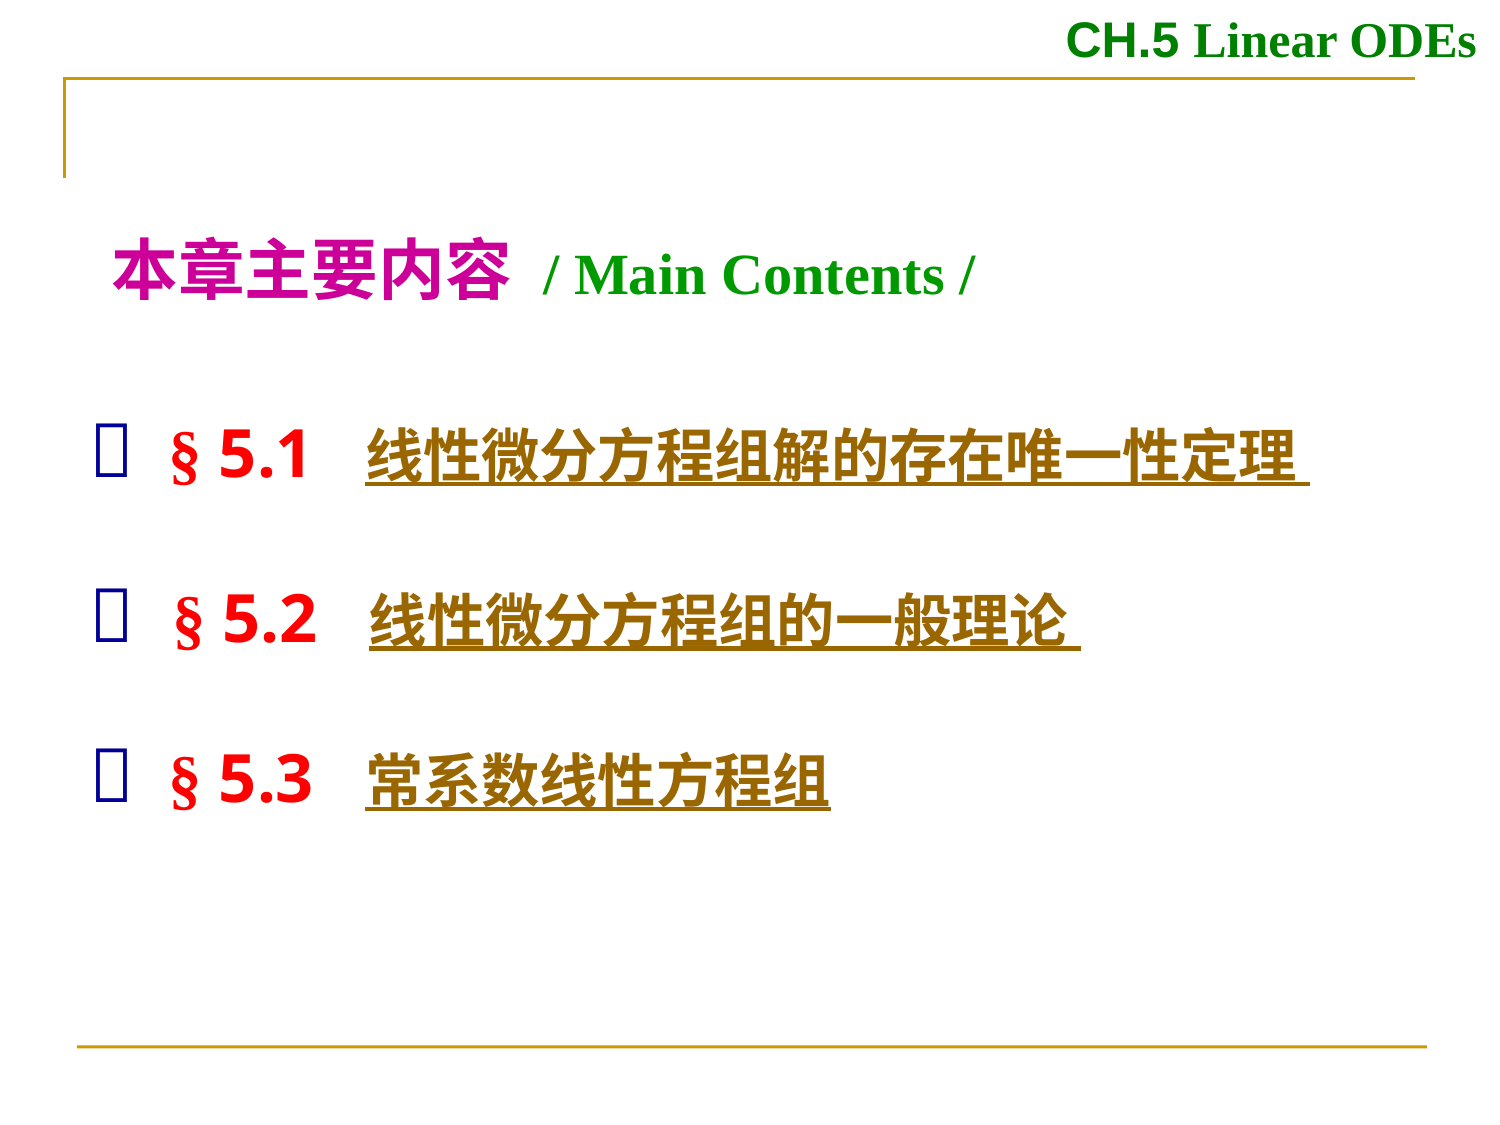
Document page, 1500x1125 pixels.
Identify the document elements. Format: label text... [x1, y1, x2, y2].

text_box CH.5 Linear ODEs [1050, 0, 1500, 75]
text_box  § 5.2 线性微分方程组的一般理论 [74, 578, 1275, 664]
text_box  § 5.3 常系数线性方程组 [75, 737, 1225, 825]
text_box  § 5.1 线性微分方程组解的存在唯一性定理 [1276, 412, 1400, 500]
title [0, 389, 1276, 578]
text_box [604, 49, 635, 125]
text_box 本章主要内容 / Main Contents / [96, 220, 1238, 316]
